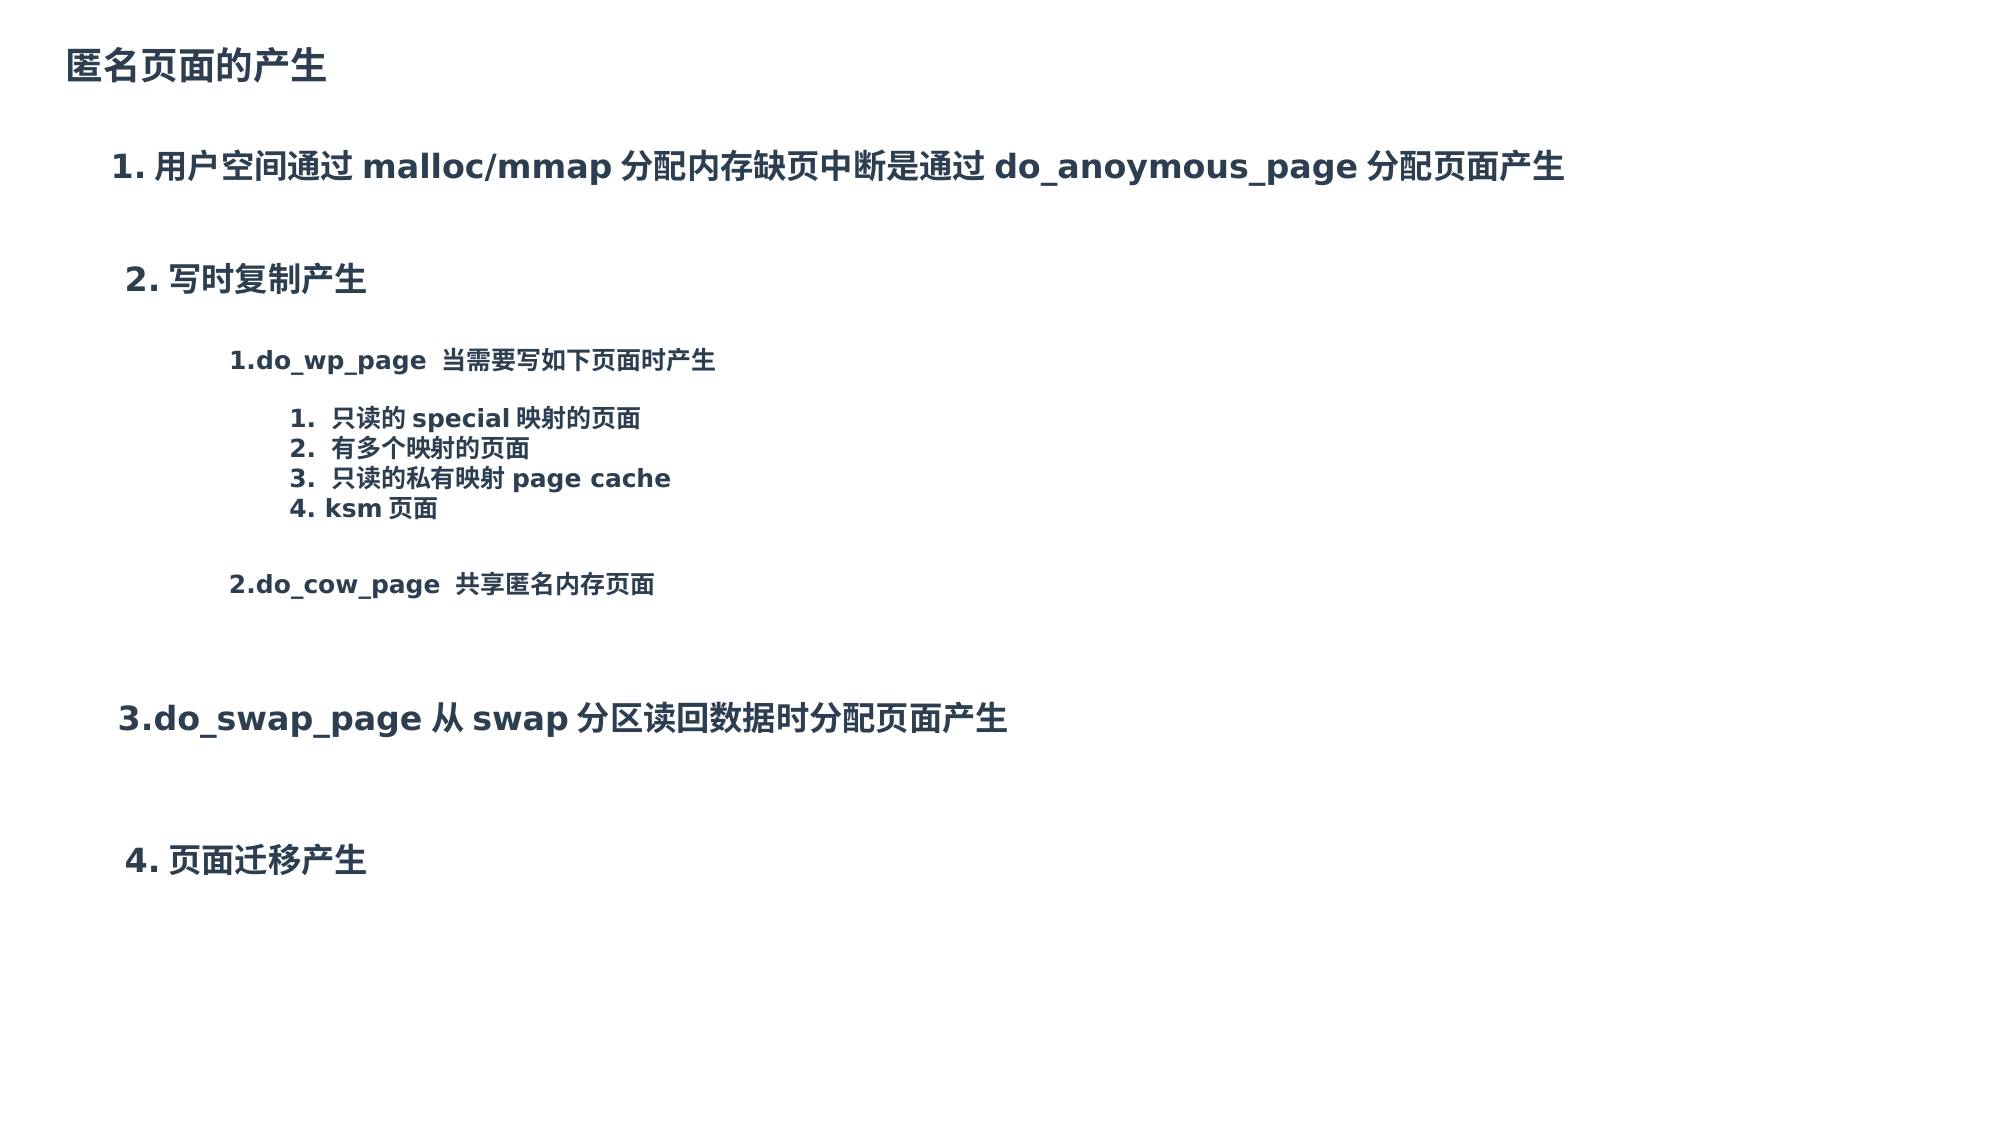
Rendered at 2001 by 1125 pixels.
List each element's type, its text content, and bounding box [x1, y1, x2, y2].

text_box 1. 只读的special映射的页面 2. 有多个映射的页面 3. 只读的私有映射page cache 4. ksm页面 [274, 395, 687, 530]
text_box 匿名页面的产生 [50, 34, 344, 95]
text_box 1.用户空间通过malloc/mmap分配内存缺页中断是通过do_anoymous_page分配页面产生 [95, 137, 1581, 193]
text_box 2.do_cow_page 共享匿名内存页面 [214, 560, 671, 606]
text_box 3.do_swap_page从swap分区读回数据时分配页面产生 [102, 689, 1024, 745]
text_box 4.页面迁移产生 [109, 831, 383, 887]
text_box 2.写时复制产生 [109, 251, 383, 306]
text_box 1.do_wp_page 当需要写如下页面时产生 [214, 337, 732, 383]
